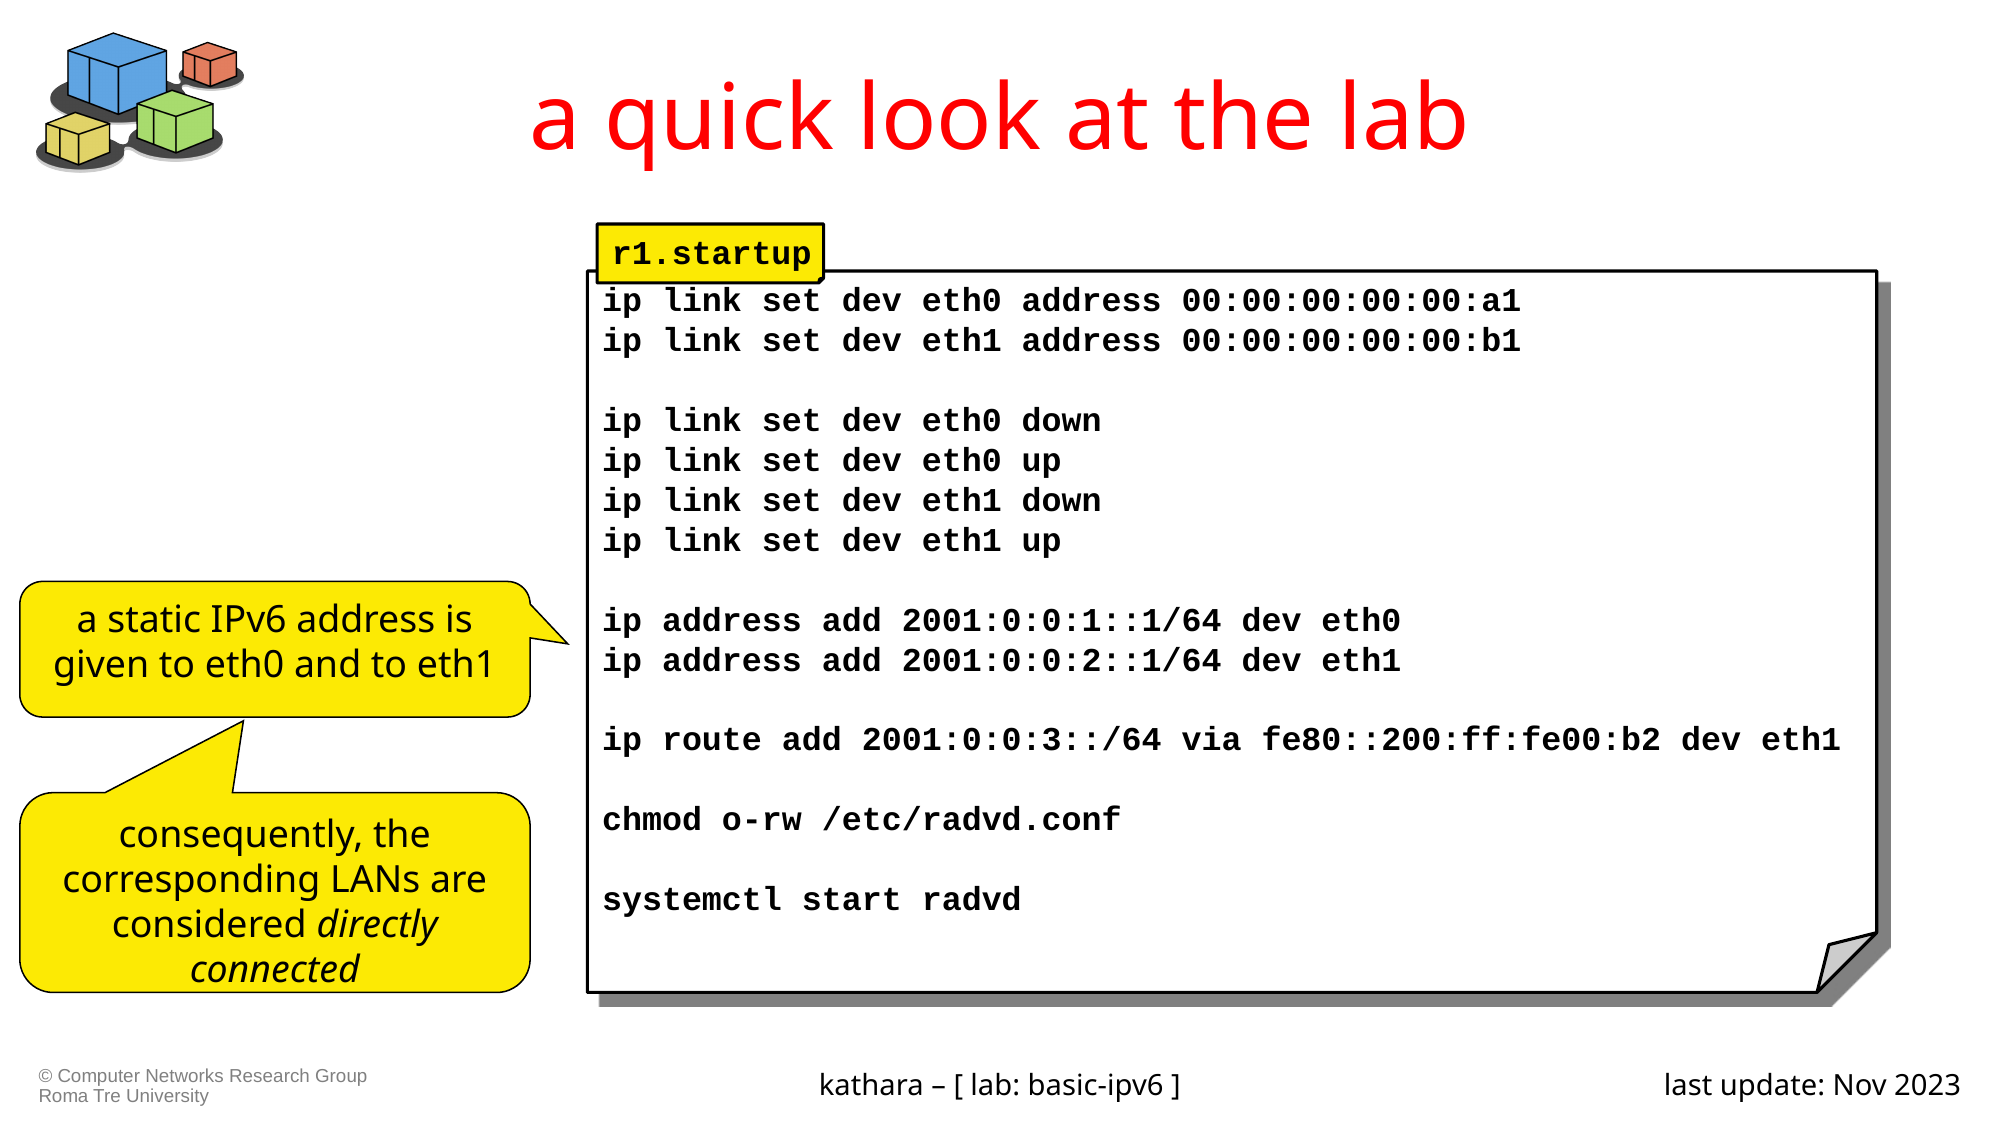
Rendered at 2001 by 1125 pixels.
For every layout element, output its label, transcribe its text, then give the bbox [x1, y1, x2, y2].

footer kathara – [ lab: basic-ipv6 ] [511, 1058, 1489, 1114]
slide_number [1519, 1058, 1977, 1114]
picture [36, 32, 99, 173]
text_box a static IPv6 address is given to eth0 and to eth1 [19, 581, 568, 718]
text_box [587, 223, 1877, 993]
title a quick look at the lab [99, 19, 1900, 207]
text_box consequently, the corresponding LANs are considered directly connected [19, 720, 531, 993]
